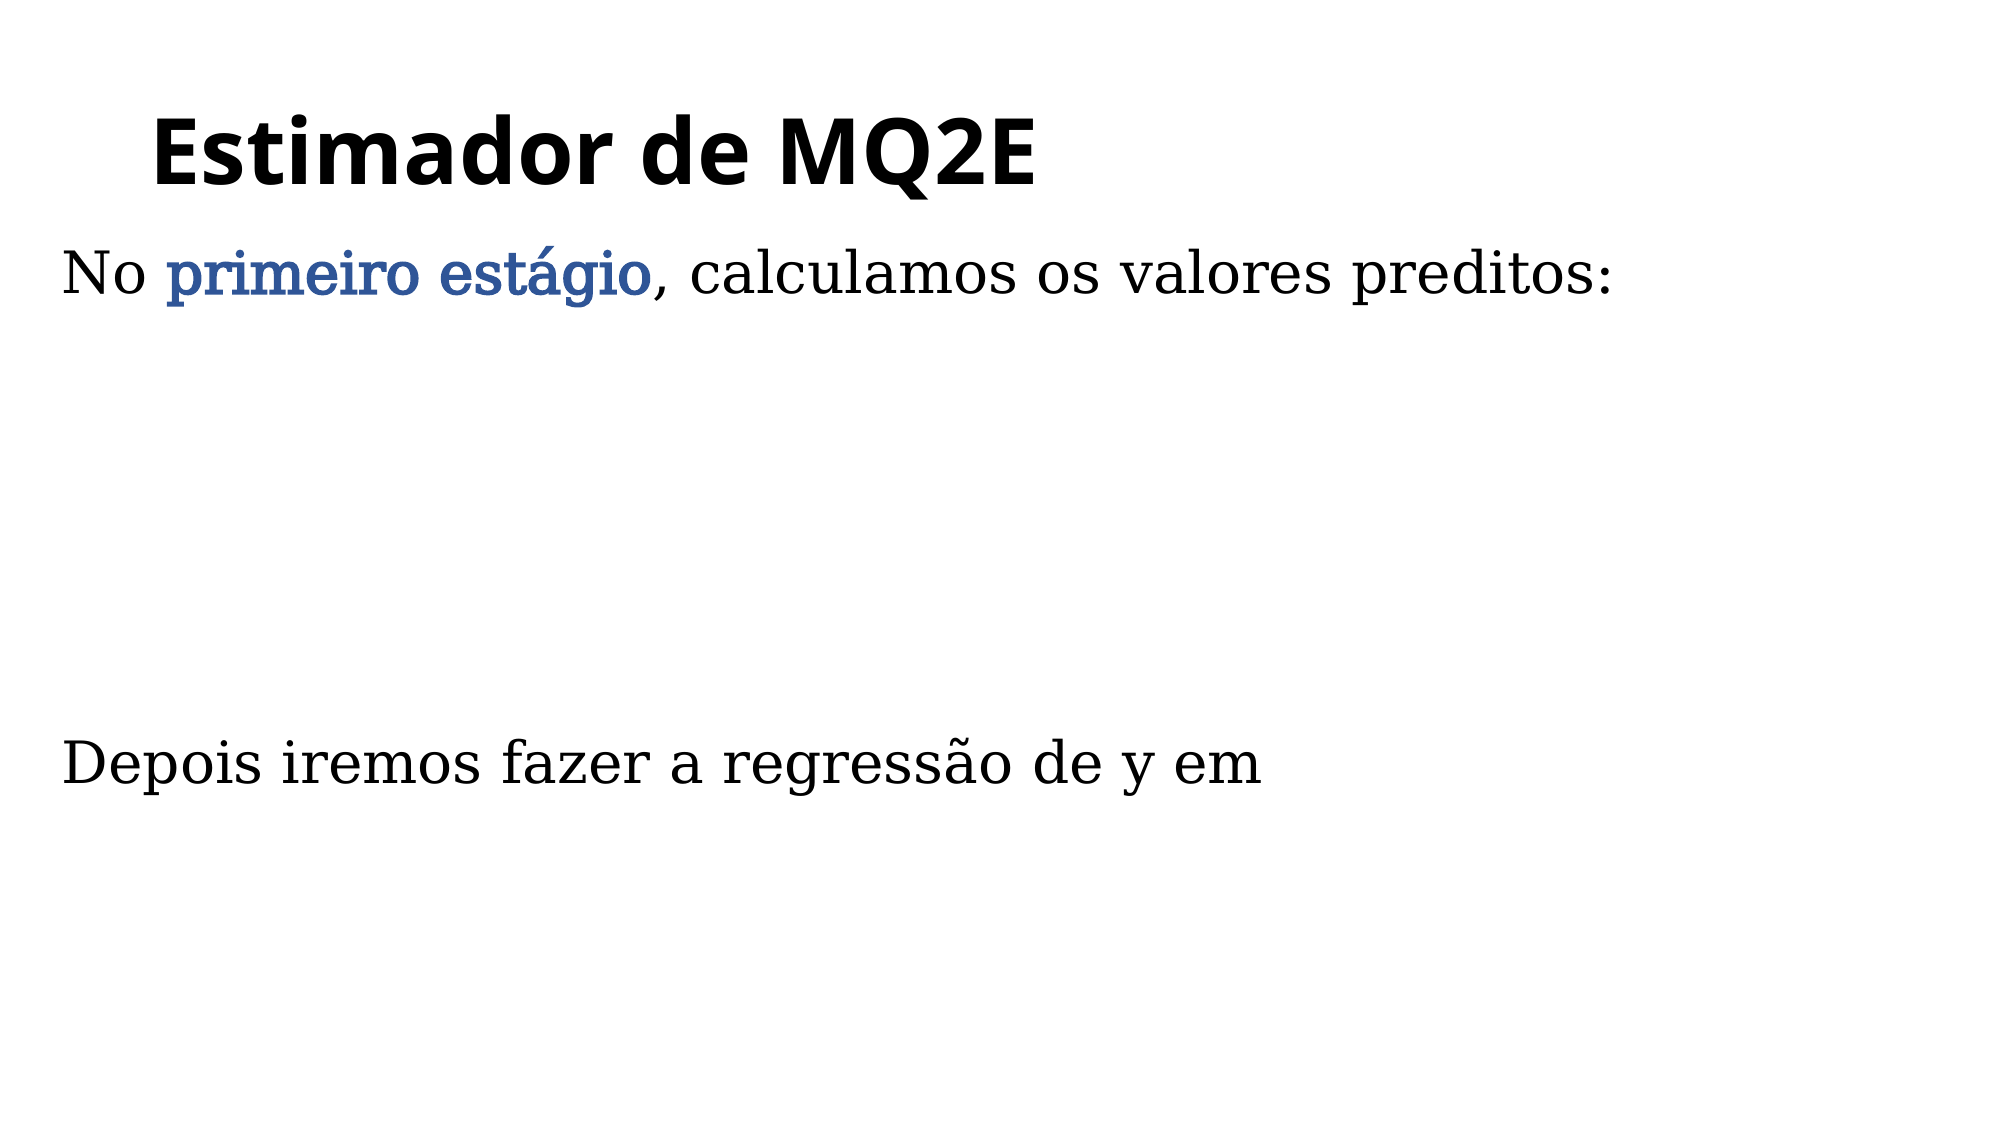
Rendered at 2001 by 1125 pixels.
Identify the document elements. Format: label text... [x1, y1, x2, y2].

title Estimador de MQ2E [134, 59, 1733, 250]
